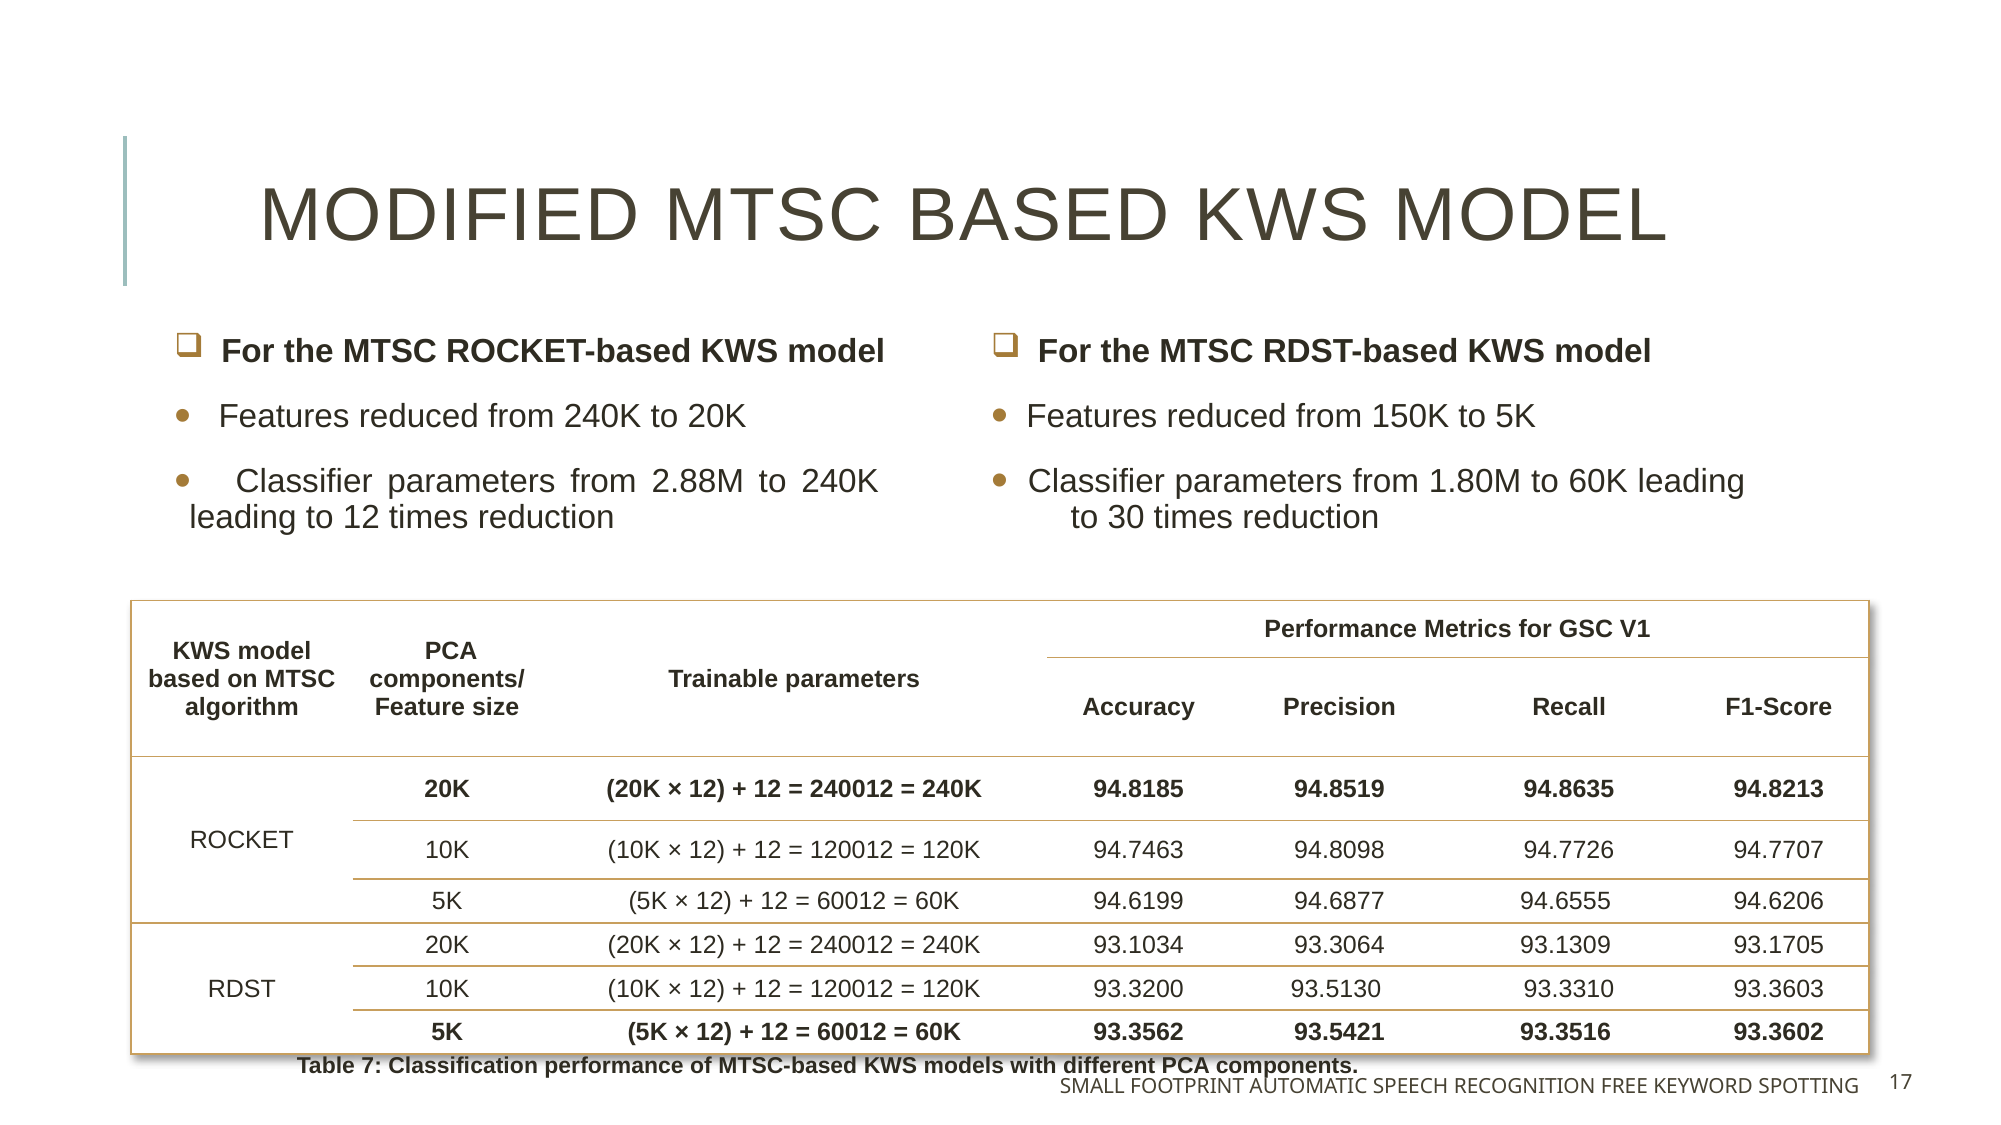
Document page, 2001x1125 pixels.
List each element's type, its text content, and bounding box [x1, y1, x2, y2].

table_cell 94.8185 [1047, 757, 1230, 820]
table_cell 93.3200 [1047, 967, 1230, 1009]
table_header Performance Metrics for GSC V1 [1047, 601, 1868, 657]
table_cell 94.8213 [1690, 757, 1868, 820]
table_cell (5K × 12) + 12 = 60012 = 60K [542, 880, 1047, 922]
table_cell 5K [353, 880, 542, 922]
table_header Trainable parameters [542, 601, 1047, 756]
table_cell 93.3602 [1690, 1011, 1868, 1053]
table_cell (10K × 12) + 12 = 120012 = 120K [542, 967, 1047, 1009]
table_cell 93.5130 [1230, 967, 1449, 1009]
table_header PCA components/ Feature size [353, 601, 542, 756]
table_cell 94.6206 [1690, 880, 1868, 922]
table_cell 94.6877 [1230, 880, 1449, 922]
table_cell 94.7463 [1047, 821, 1230, 878]
table_cell RDST [132, 924, 353, 1053]
table_cell 93.3562 [1047, 1011, 1230, 1042]
table_cell 93.1034 [1047, 924, 1230, 965]
table_cell 94.6199 [1047, 880, 1230, 922]
table_cell 5K [353, 1011, 542, 1042]
table_cell 94.7707 [1690, 821, 1868, 878]
table_header KWS model based on MTSC algorithm [132, 601, 353, 756]
table_cell 93.3603 [1690, 967, 1868, 1009]
table_cell 94.6555 [1449, 880, 1690, 922]
table_cell 10K [353, 821, 542, 878]
table_cell 94.7726 [1449, 821, 1690, 878]
table_cell 94.8635 [1449, 757, 1690, 820]
table_cell ROCKET [132, 757, 353, 922]
table_cell 20K [353, 757, 542, 820]
table_cell 10K [353, 967, 542, 1009]
table_cell 93.5421 [1230, 1011, 1449, 1053]
table_cell Recall [1449, 658, 1690, 756]
table_cell 93.1705 [1690, 924, 1868, 965]
table_cell 93.3516 [1449, 1011, 1690, 1053]
table_cell (20K × 12) + 12 = 240012 = 240K [542, 757, 1047, 820]
table_cell 93.1309 [1449, 924, 1690, 965]
table_cell Accuracy [1047, 658, 1230, 756]
table_cell (20K × 12) + 12 = 240012 = 240K [542, 924, 1047, 965]
table_cell (10K × 12) + 12 = 120012 = 120K [542, 821, 1047, 878]
footer Small footprint automatic speech recognition free keyword spotting [905, 1066, 1874, 1109]
text_box Table 7: Classification performance of MTSC-based KWS models with different PCA components. [282, 1042, 1397, 1085]
title Modified MTSC based KWS model [168, 96, 1763, 342]
table_cell F1-Score [1690, 658, 1868, 756]
table_cell 20K [353, 924, 542, 965]
table_cell 94.8098 [1230, 821, 1449, 878]
list For the MTSC RDST-based KWS model Features reduced from 150K to 5K Classifier parameters from 1.80M to 60K leading to 30 times reduction [983, 326, 1764, 600]
table_cell 93.3064 [1230, 924, 1449, 965]
table_cell Precision [1230, 658, 1449, 756]
table_cell 94.8519 [1230, 757, 1449, 820]
table_cell 93.3310 [1449, 967, 1690, 1009]
slide_number 17 [1873, 1060, 2000, 1106]
table_cell (5K × 12) + 12 = 60012 = 60K [542, 1011, 1047, 1042]
list For the MTSC ROCKET-based KWS model Features reduced from 240K to 20K Classifier parameters from 2.88M to 240K leading to 12 times reduction [166, 326, 947, 600]
